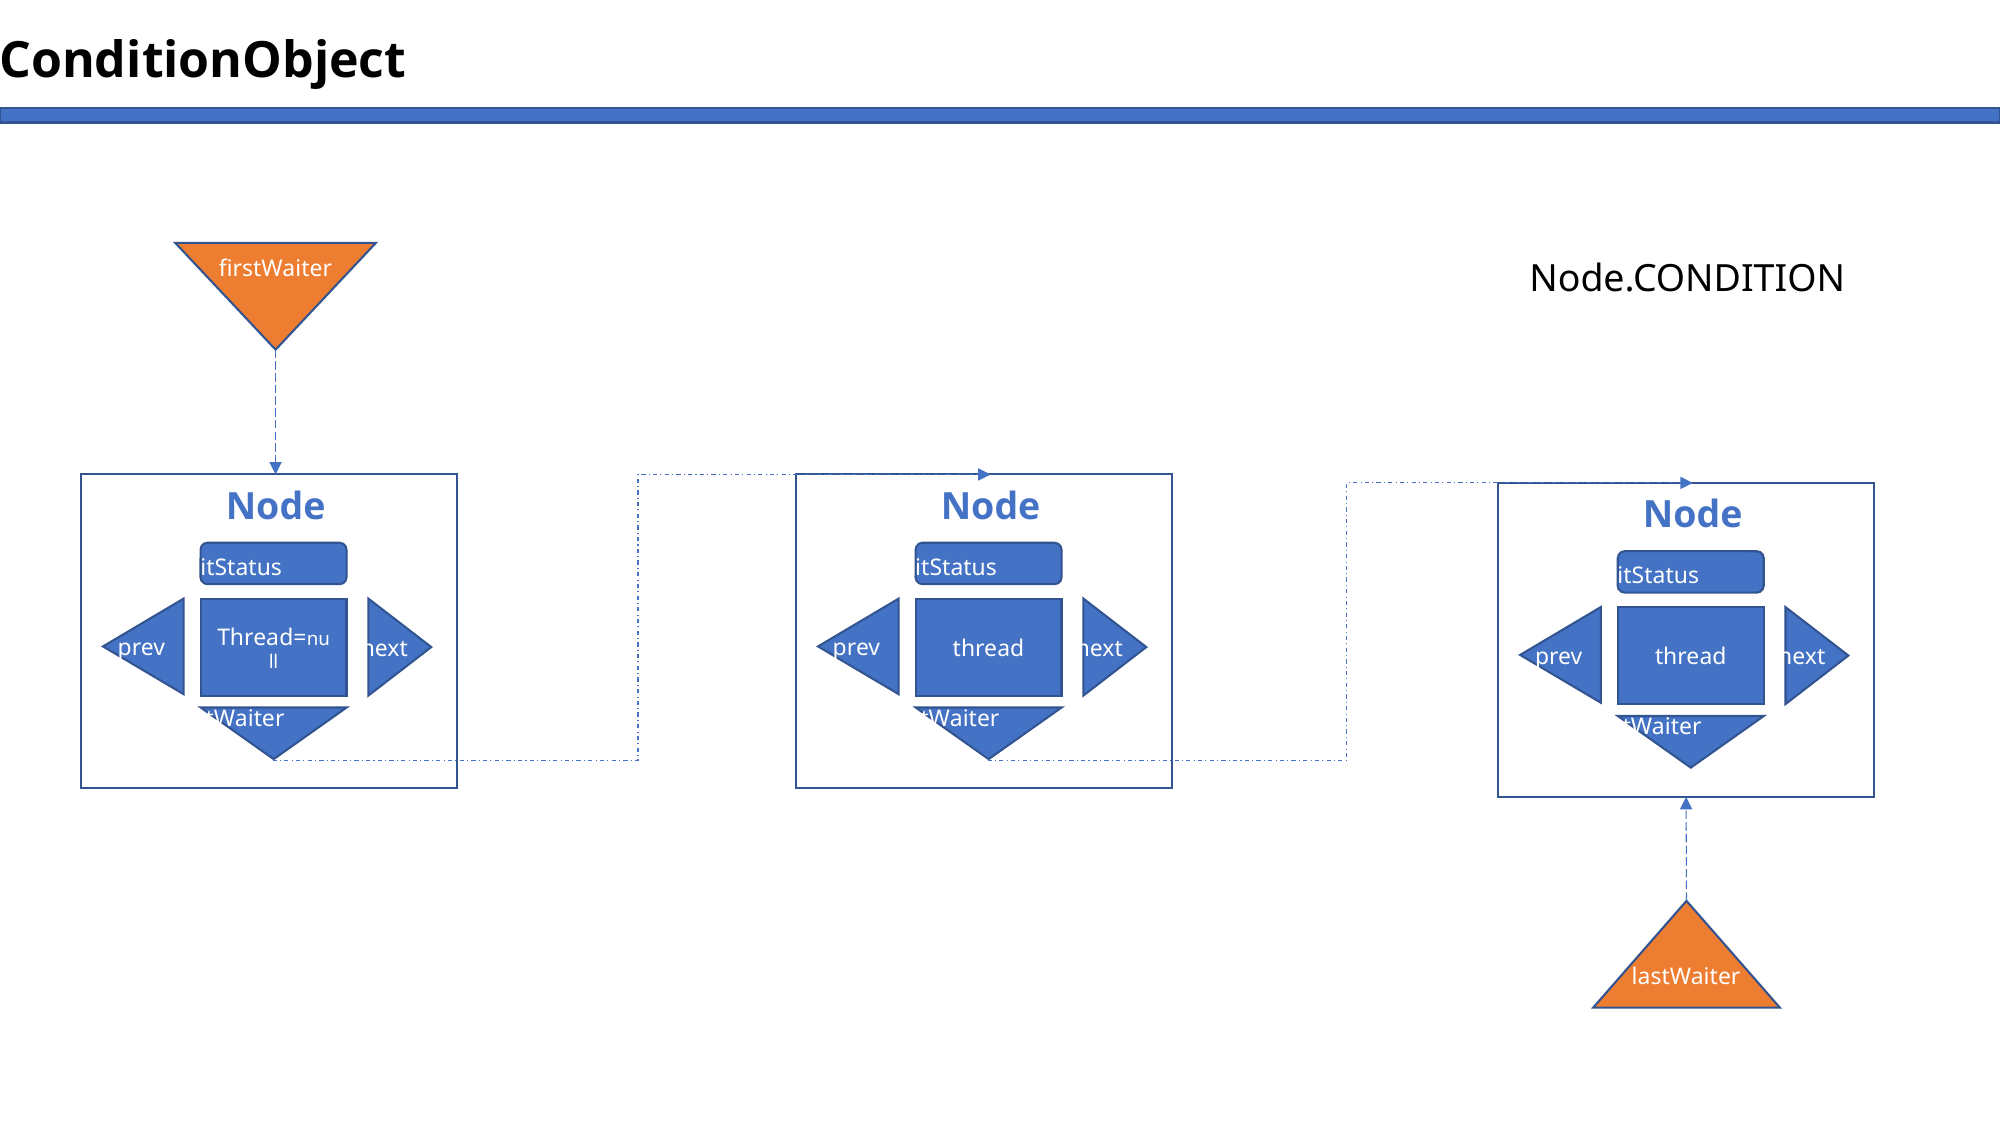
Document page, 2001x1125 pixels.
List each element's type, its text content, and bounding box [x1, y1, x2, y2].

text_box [1593, 900, 1780, 1008]
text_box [795, 474, 1173, 789]
text_box ConditionObject [0, 20, 422, 95]
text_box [489, 258, 775, 976]
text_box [1202, 268, 1479, 974]
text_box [175, 242, 376, 350]
text_box Node.CONDITION [1514, 247, 1892, 307]
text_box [80, 474, 458, 789]
text_box [0, 107, 2000, 124]
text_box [1497, 482, 1875, 797]
